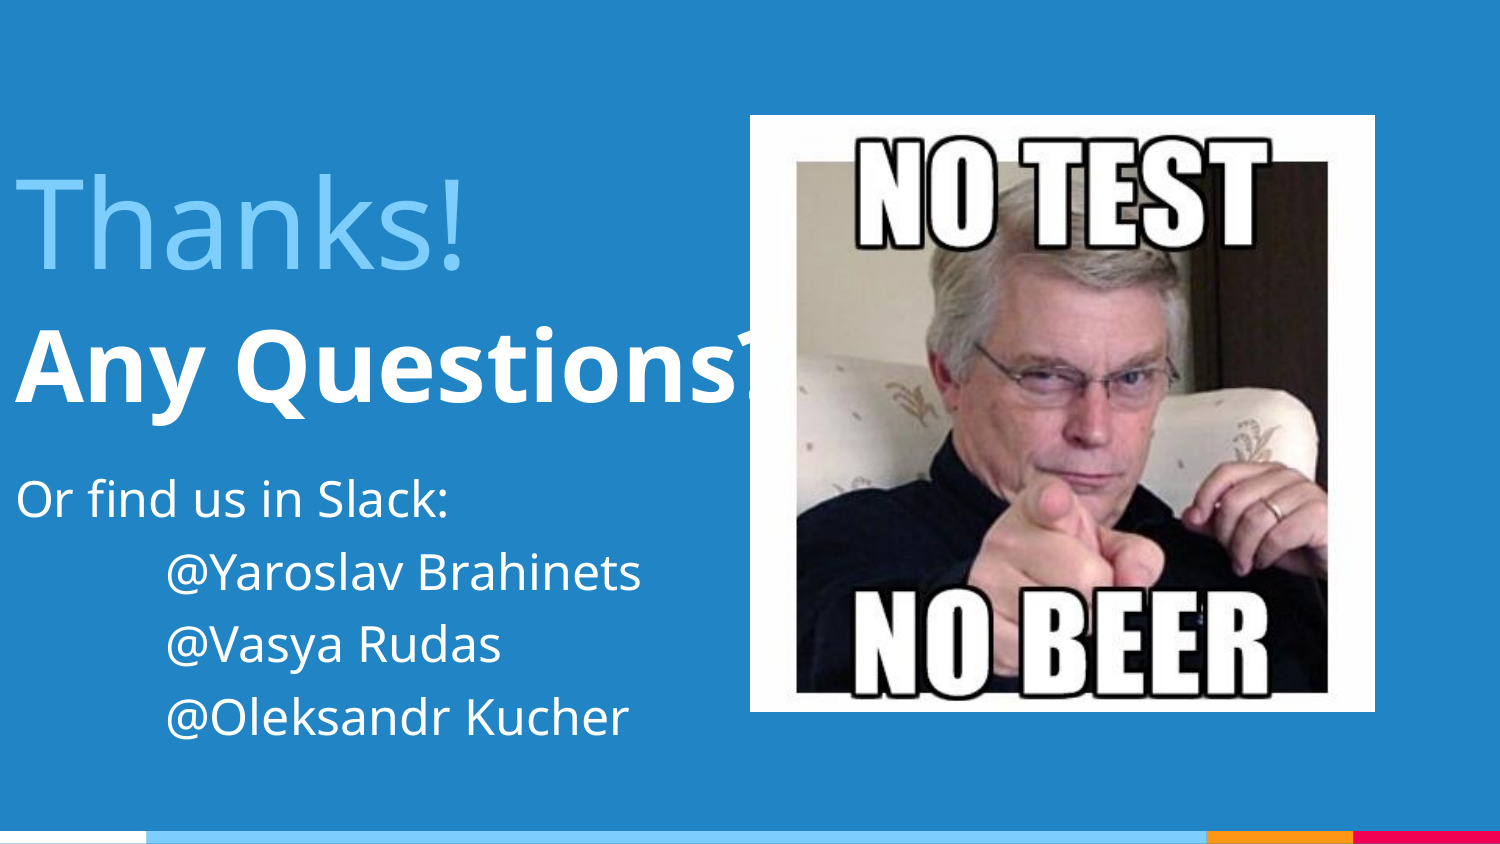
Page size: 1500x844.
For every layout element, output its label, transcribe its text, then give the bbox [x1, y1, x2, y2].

title Thanks! [0, 118, 745, 287]
picture [749, 114, 1376, 713]
subtitle Any Questions? [0, 287, 744, 417]
list Or find us in Slack: @Yaroslav Brahinets @Vasya Rudas @Oleksandr Kucher [0, 452, 913, 780]
